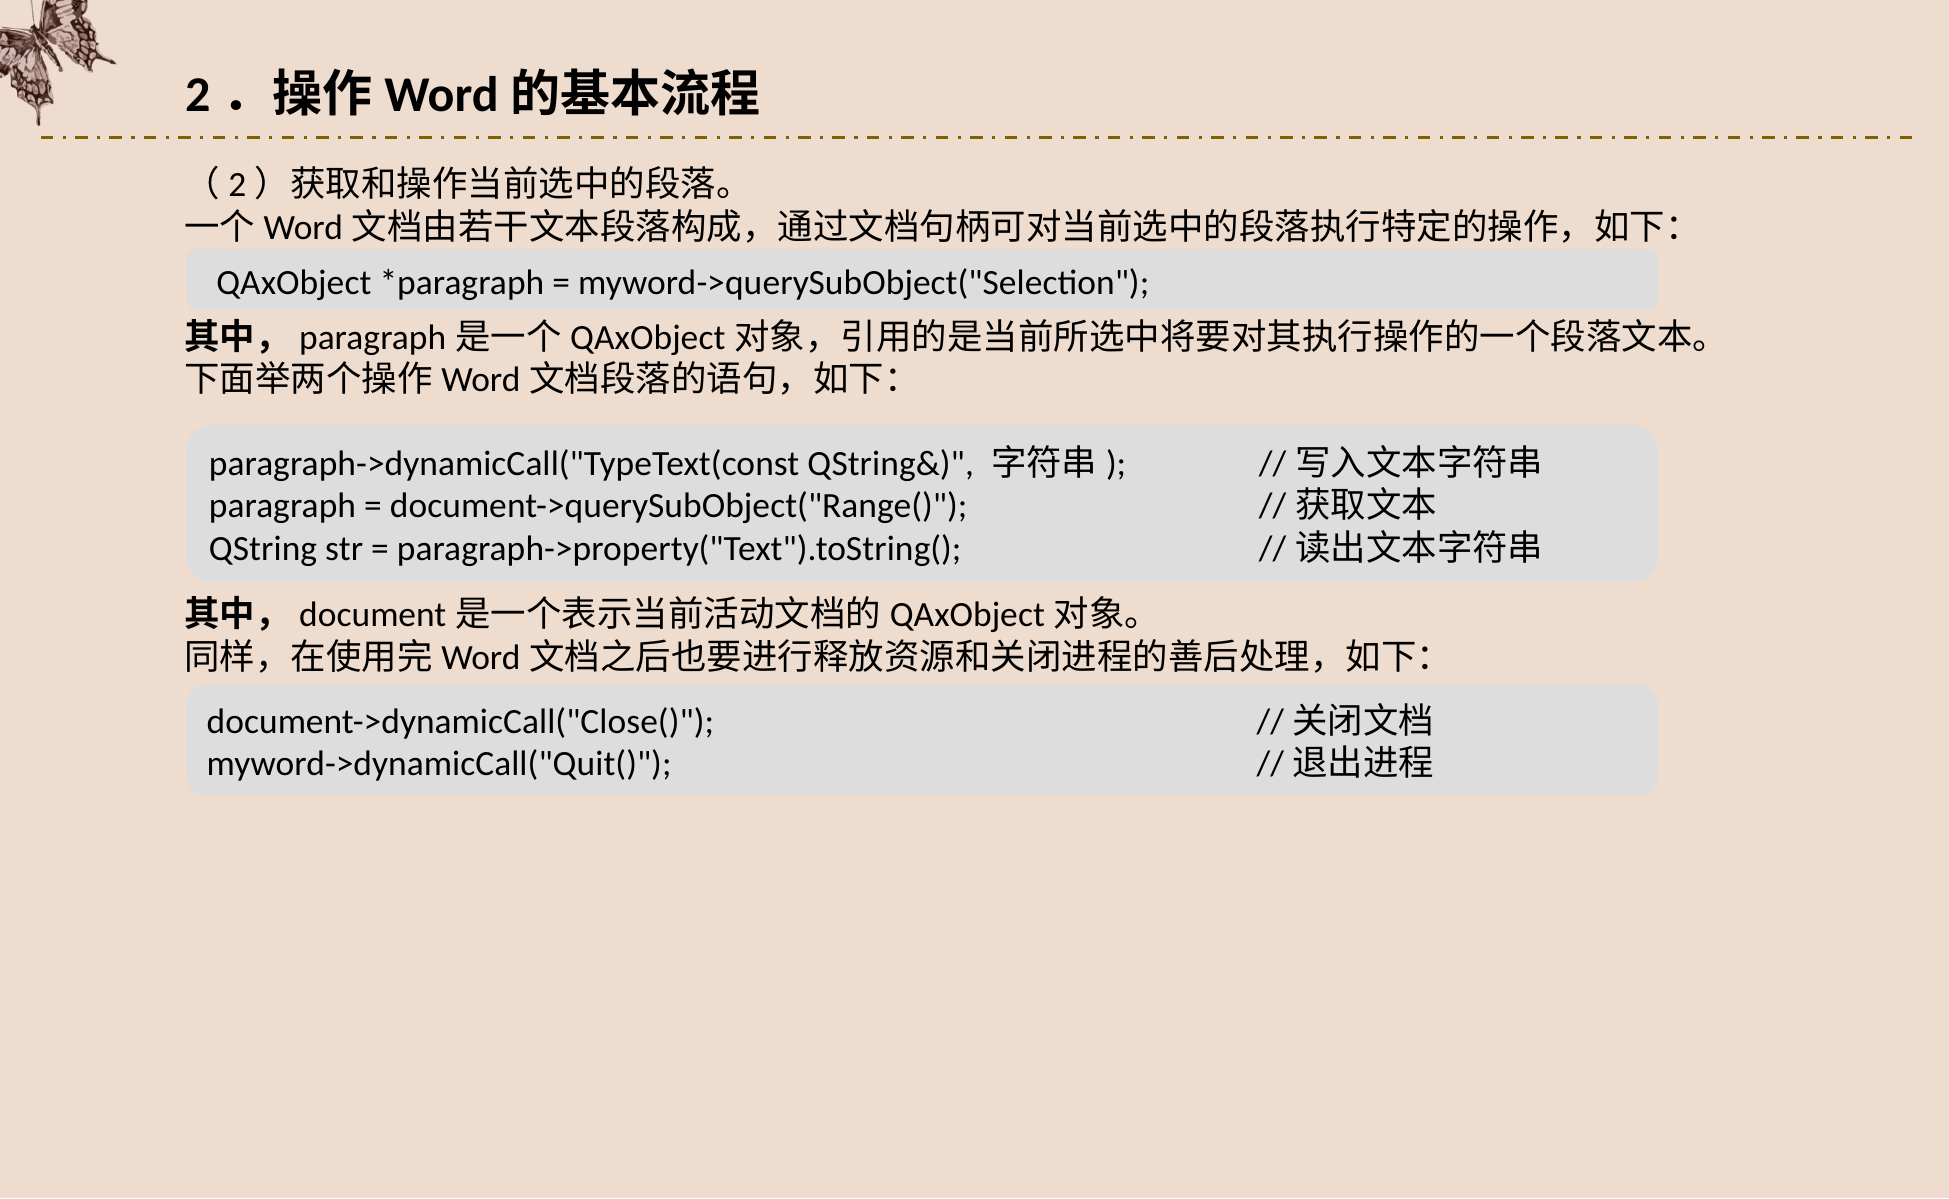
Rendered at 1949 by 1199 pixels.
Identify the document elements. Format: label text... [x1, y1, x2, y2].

text_box document->dynamicCall("Close()"); //关闭文档 myword->dynamicCall("Quit()"); //退出进程 [186, 684, 1658, 796]
picture [0, 0, 142, 138]
text_box paragraph->dynamicCall("TypeText(const QString&)", 字符串); //写入文本字符串 paragraph = document->querySubObject("Range()"); //获取文本 QString str = paragraph->property("Text").toString(); //读出文本字符串 [186, 424, 1658, 583]
text_box 2．操作Word的基本流程 [170, 53, 776, 129]
text_box 其中，document是一个表示当前活动文档的QAxObject对象。 同样，在使用完Word文档之后也要进行释放资源和关闭进程的善后处理，如下： [169, 583, 1685, 684]
text_box （2）获取和操作当前选中的段落。 一个Word文档由若干文本段落构成，通过文档句柄可对当前选中的段落执行特定的操作，如下： QAxObject *paragraph = myword->querySubObject("Selection"); 其中，paragraph是一个QAxObject对象，引用的是当前所选中将要对其执行操作的一个段落文本。 下面举两个操作Word文档段落的语句，如下： [169, 153, 1814, 407]
